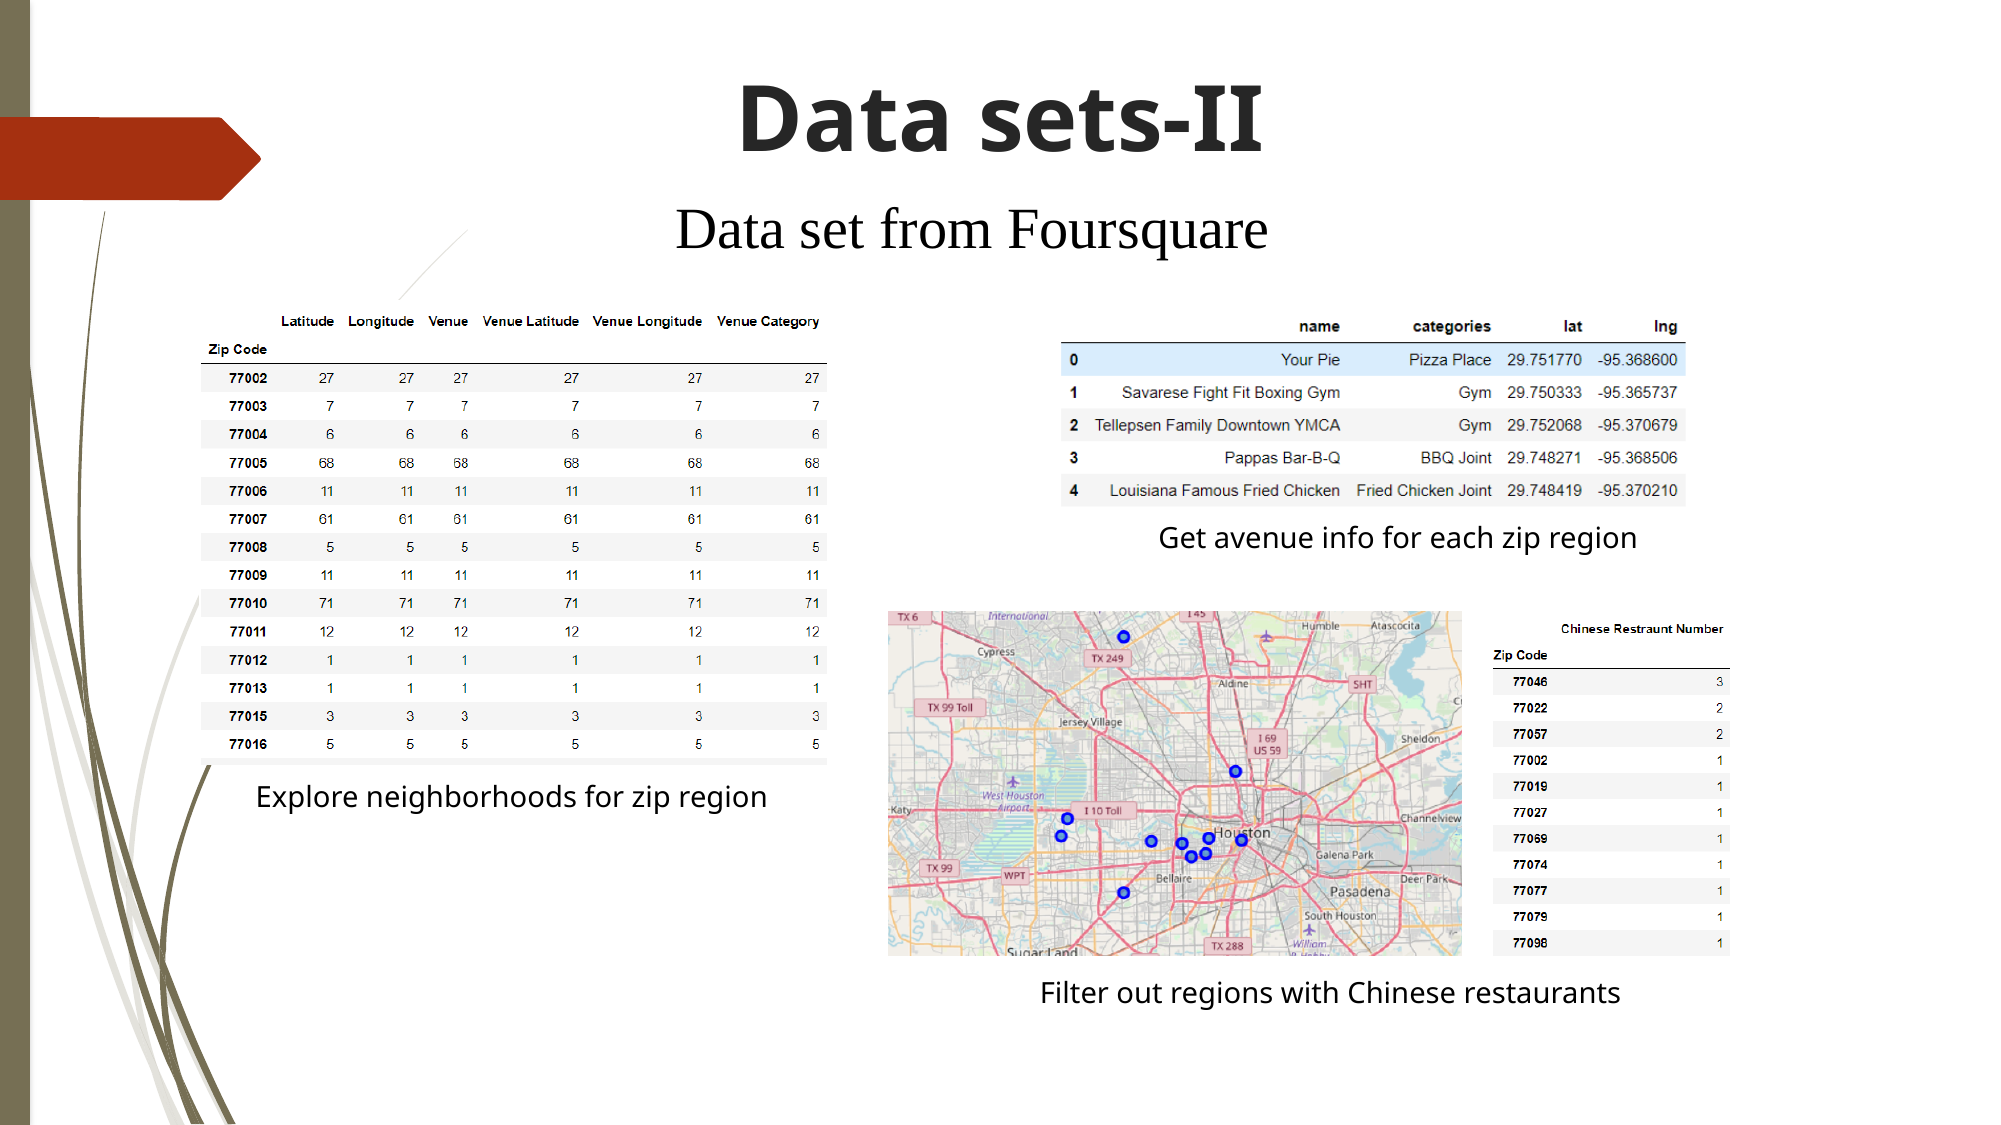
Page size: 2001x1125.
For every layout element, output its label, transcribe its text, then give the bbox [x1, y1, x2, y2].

text_box Data sets-II [294, 51, 1706, 269]
text_box Explore neighborhoods for zip region [240, 773, 784, 821]
picture [199, 299, 859, 765]
text_box Filter out regions with Chinese restaurants [1025, 967, 1637, 1018]
picture [1493, 611, 1748, 969]
text_box Get avenue info for each zip region [1143, 524, 1654, 562]
picture [1057, 299, 1714, 516]
text_box Data set from Foursquare [661, 182, 1286, 268]
picture [888, 611, 1462, 957]
